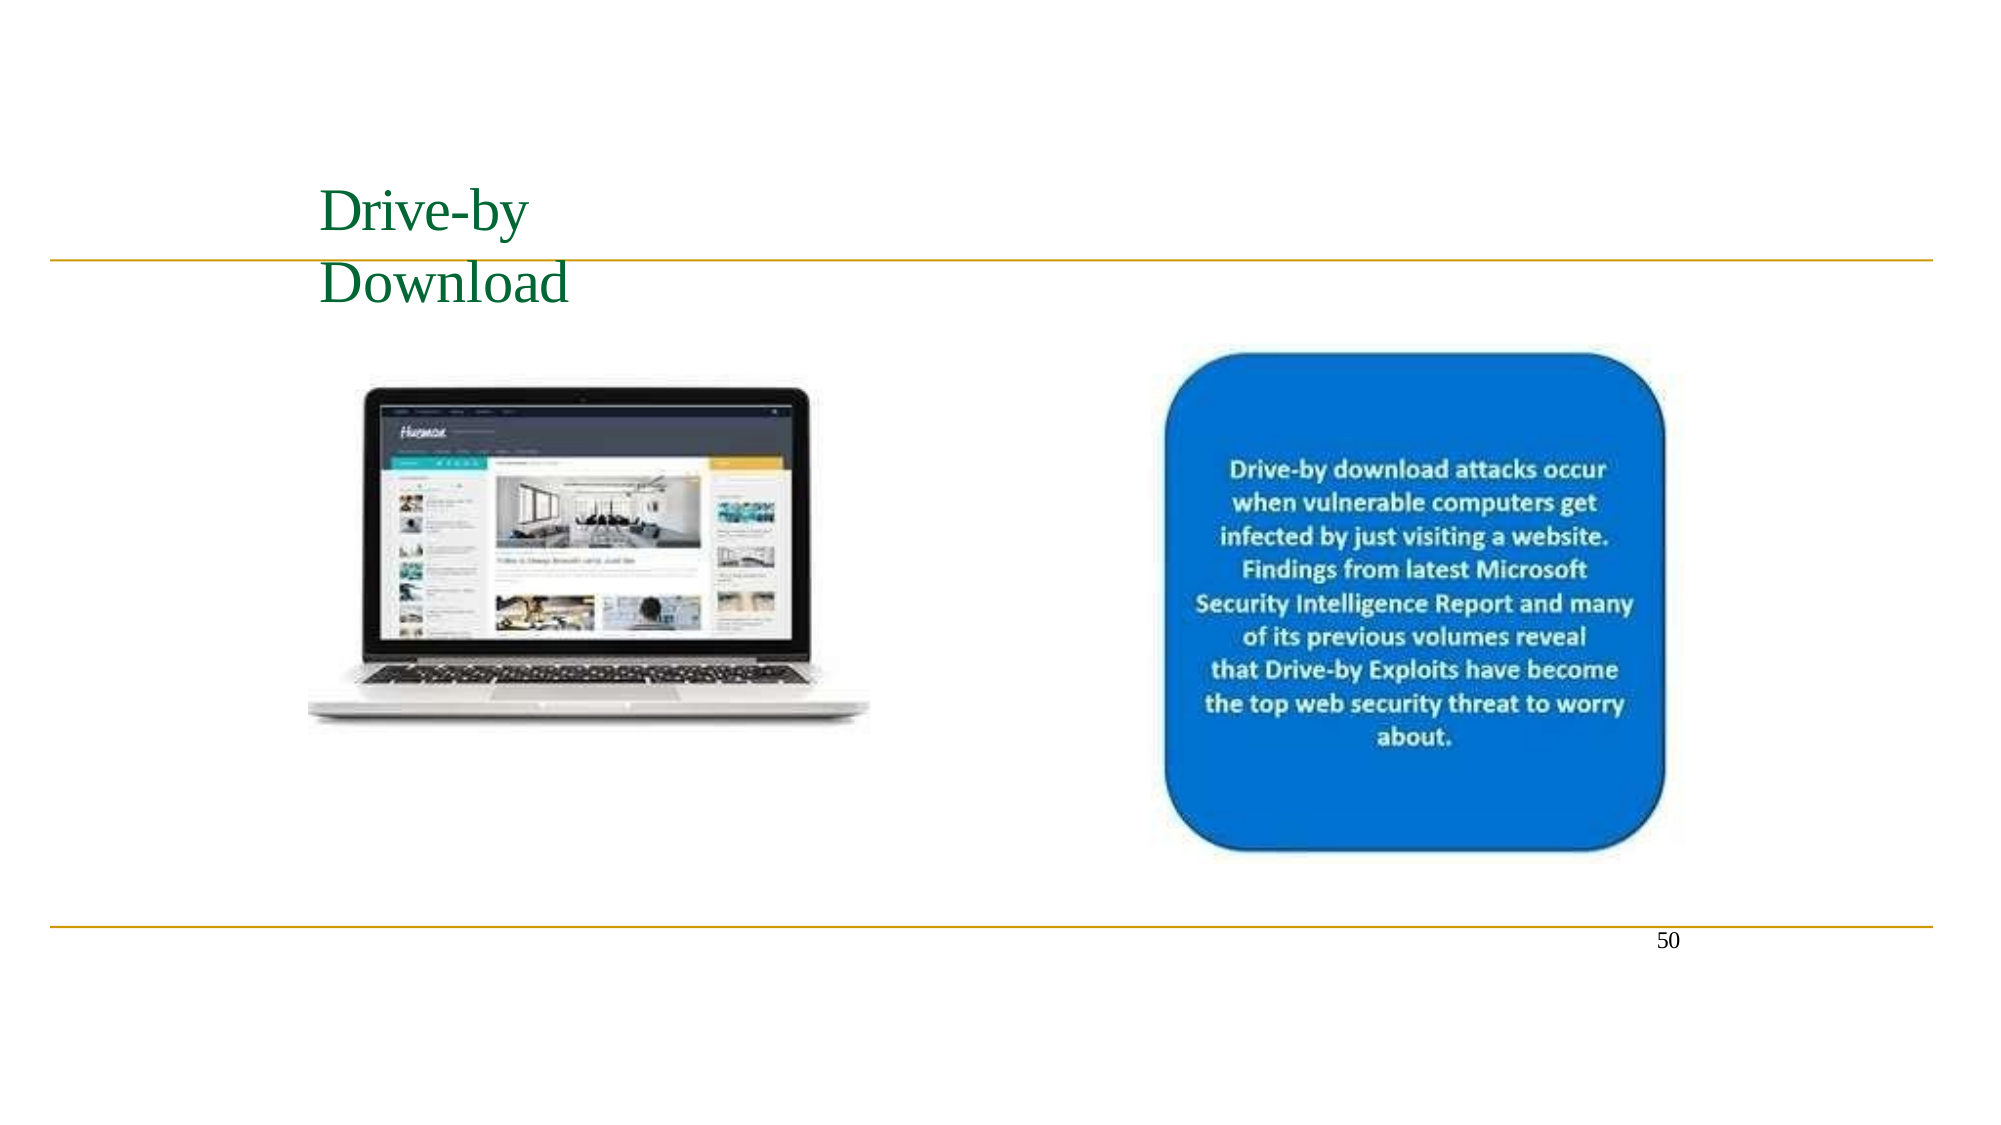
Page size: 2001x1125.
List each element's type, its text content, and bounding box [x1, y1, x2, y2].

text_box 50 [1654, 925, 1682, 954]
picture [308, 342, 1685, 864]
title Drive-by Download [317, 167, 794, 341]
